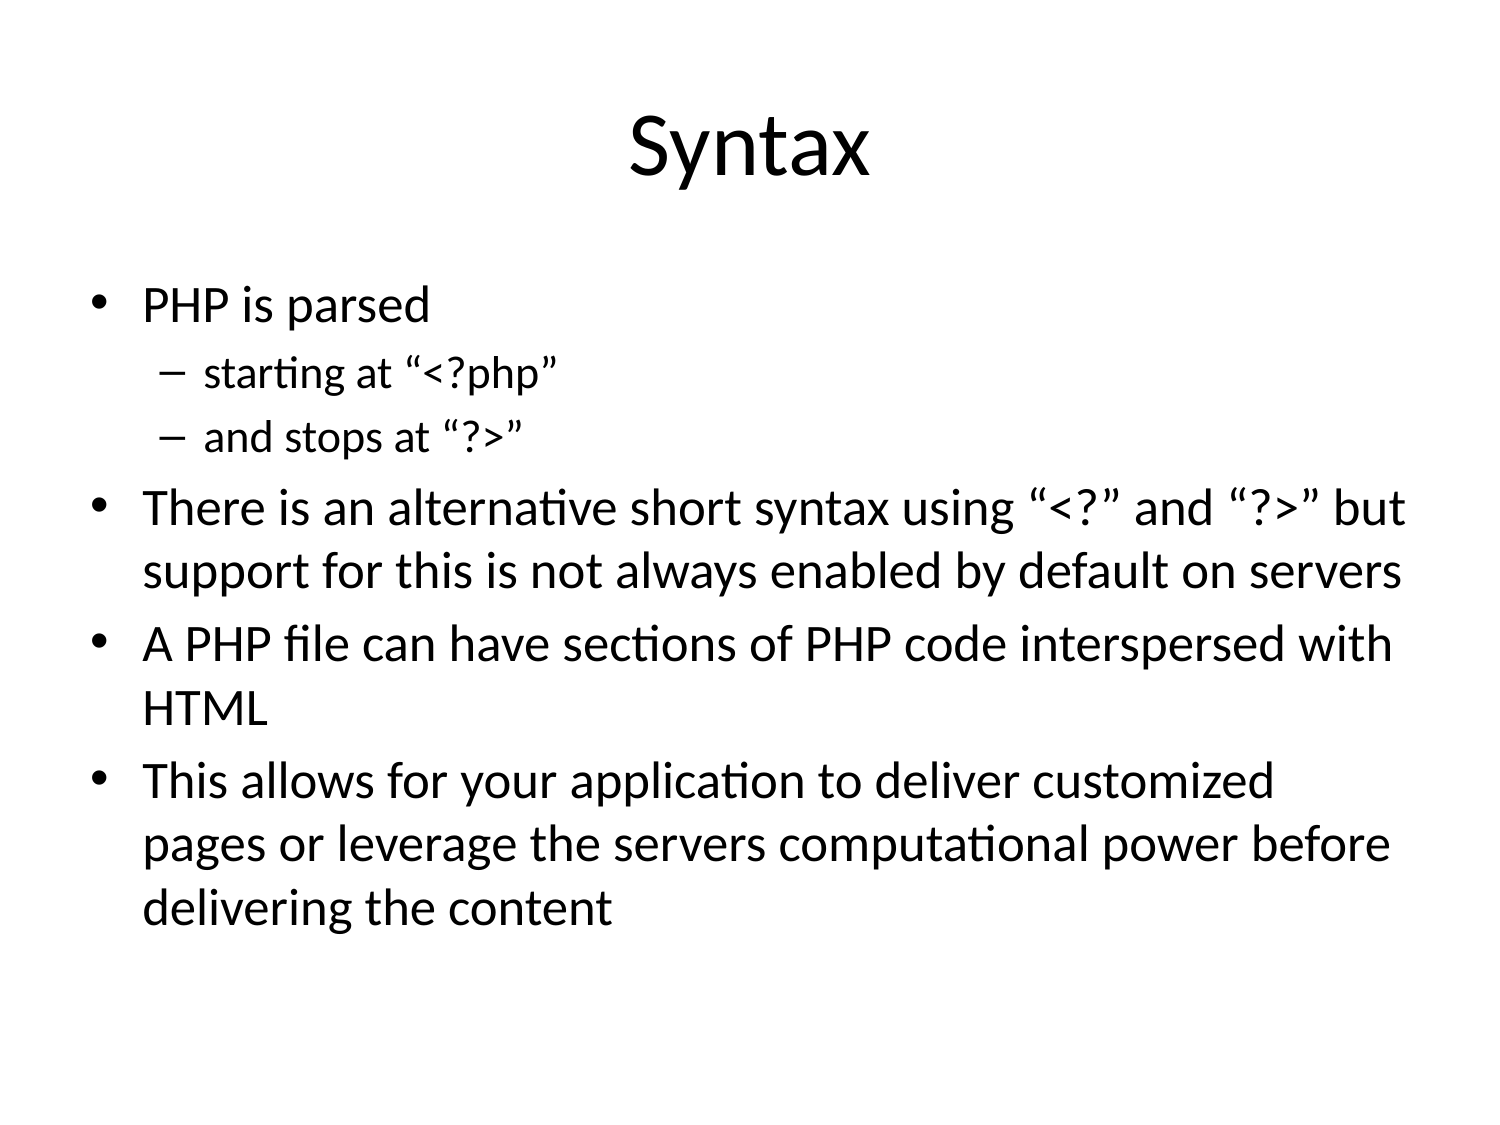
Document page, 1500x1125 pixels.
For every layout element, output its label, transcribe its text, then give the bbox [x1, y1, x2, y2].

list PHP is parsed starting at “<?php” and stops at “?>” There is an alternative short syntax using “<?” and “?>” but support for this is not always enabled by default on servers A PHP file can have sections of PHP code interspersed with HTML This allows for your application to deliver customized pages or leverage the servers computational power before delivering the content [75, 262, 1425, 1005]
title Syntax [75, 45, 1425, 233]
